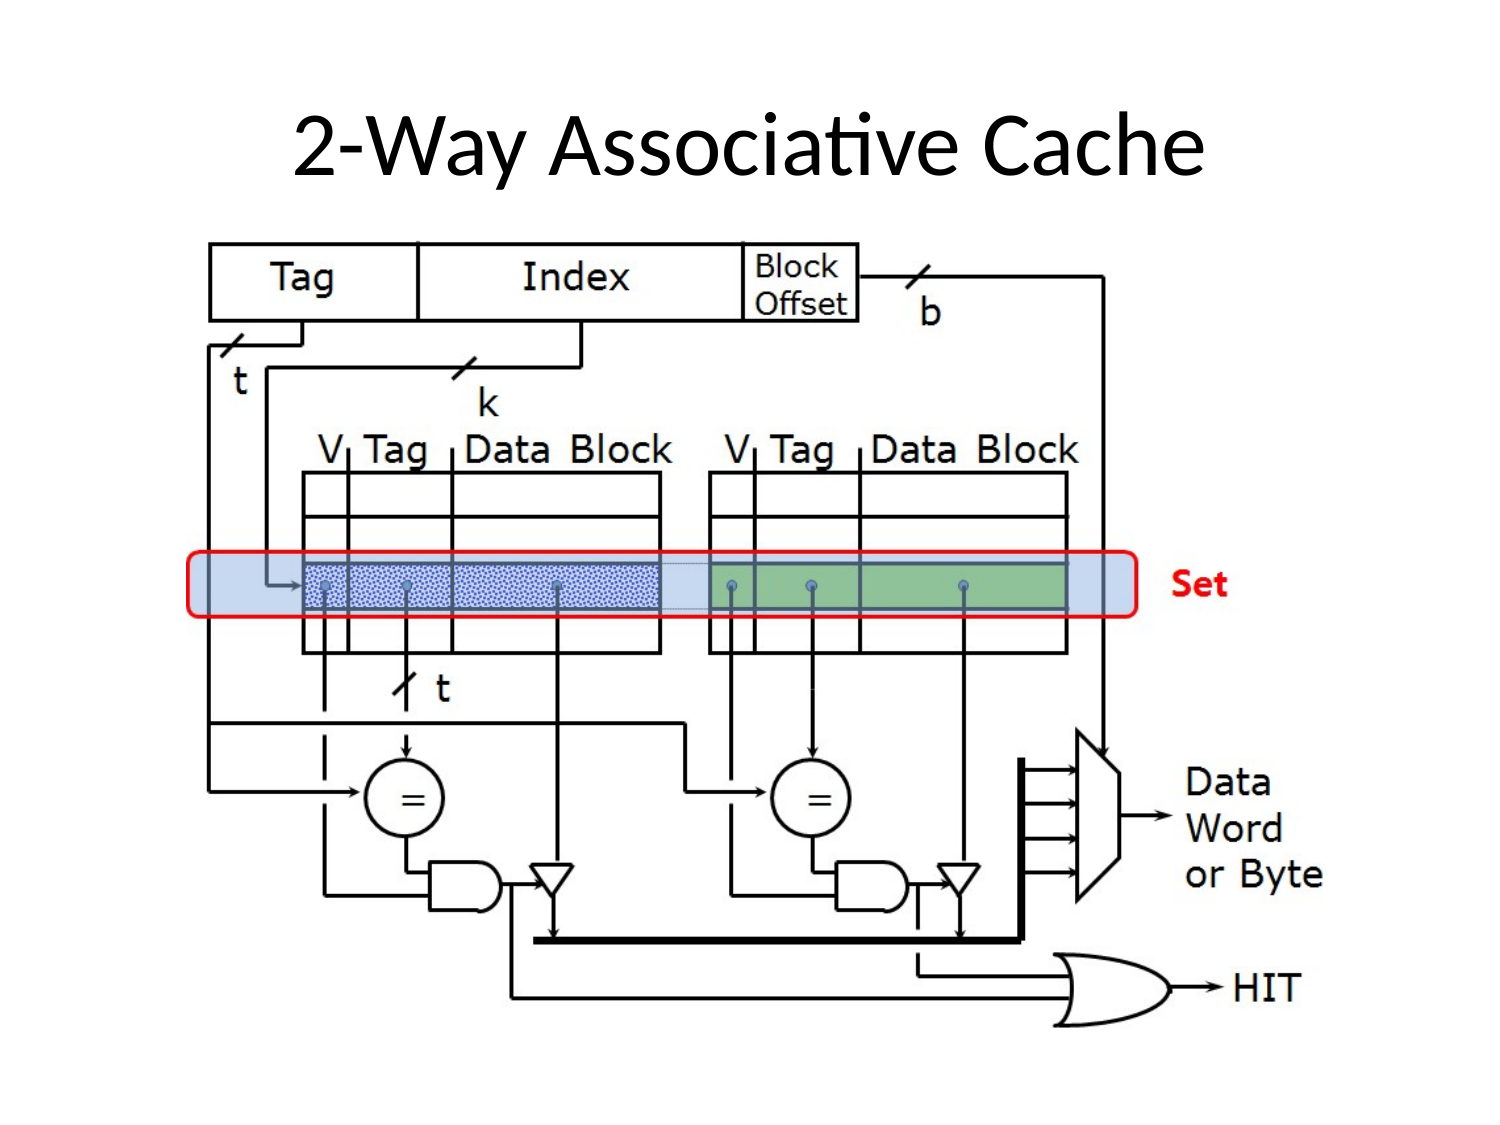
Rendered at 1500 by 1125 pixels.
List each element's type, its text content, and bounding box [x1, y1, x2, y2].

picture [186, 219, 1345, 1042]
title 2-Way Associative Cache [75, 45, 1425, 233]
